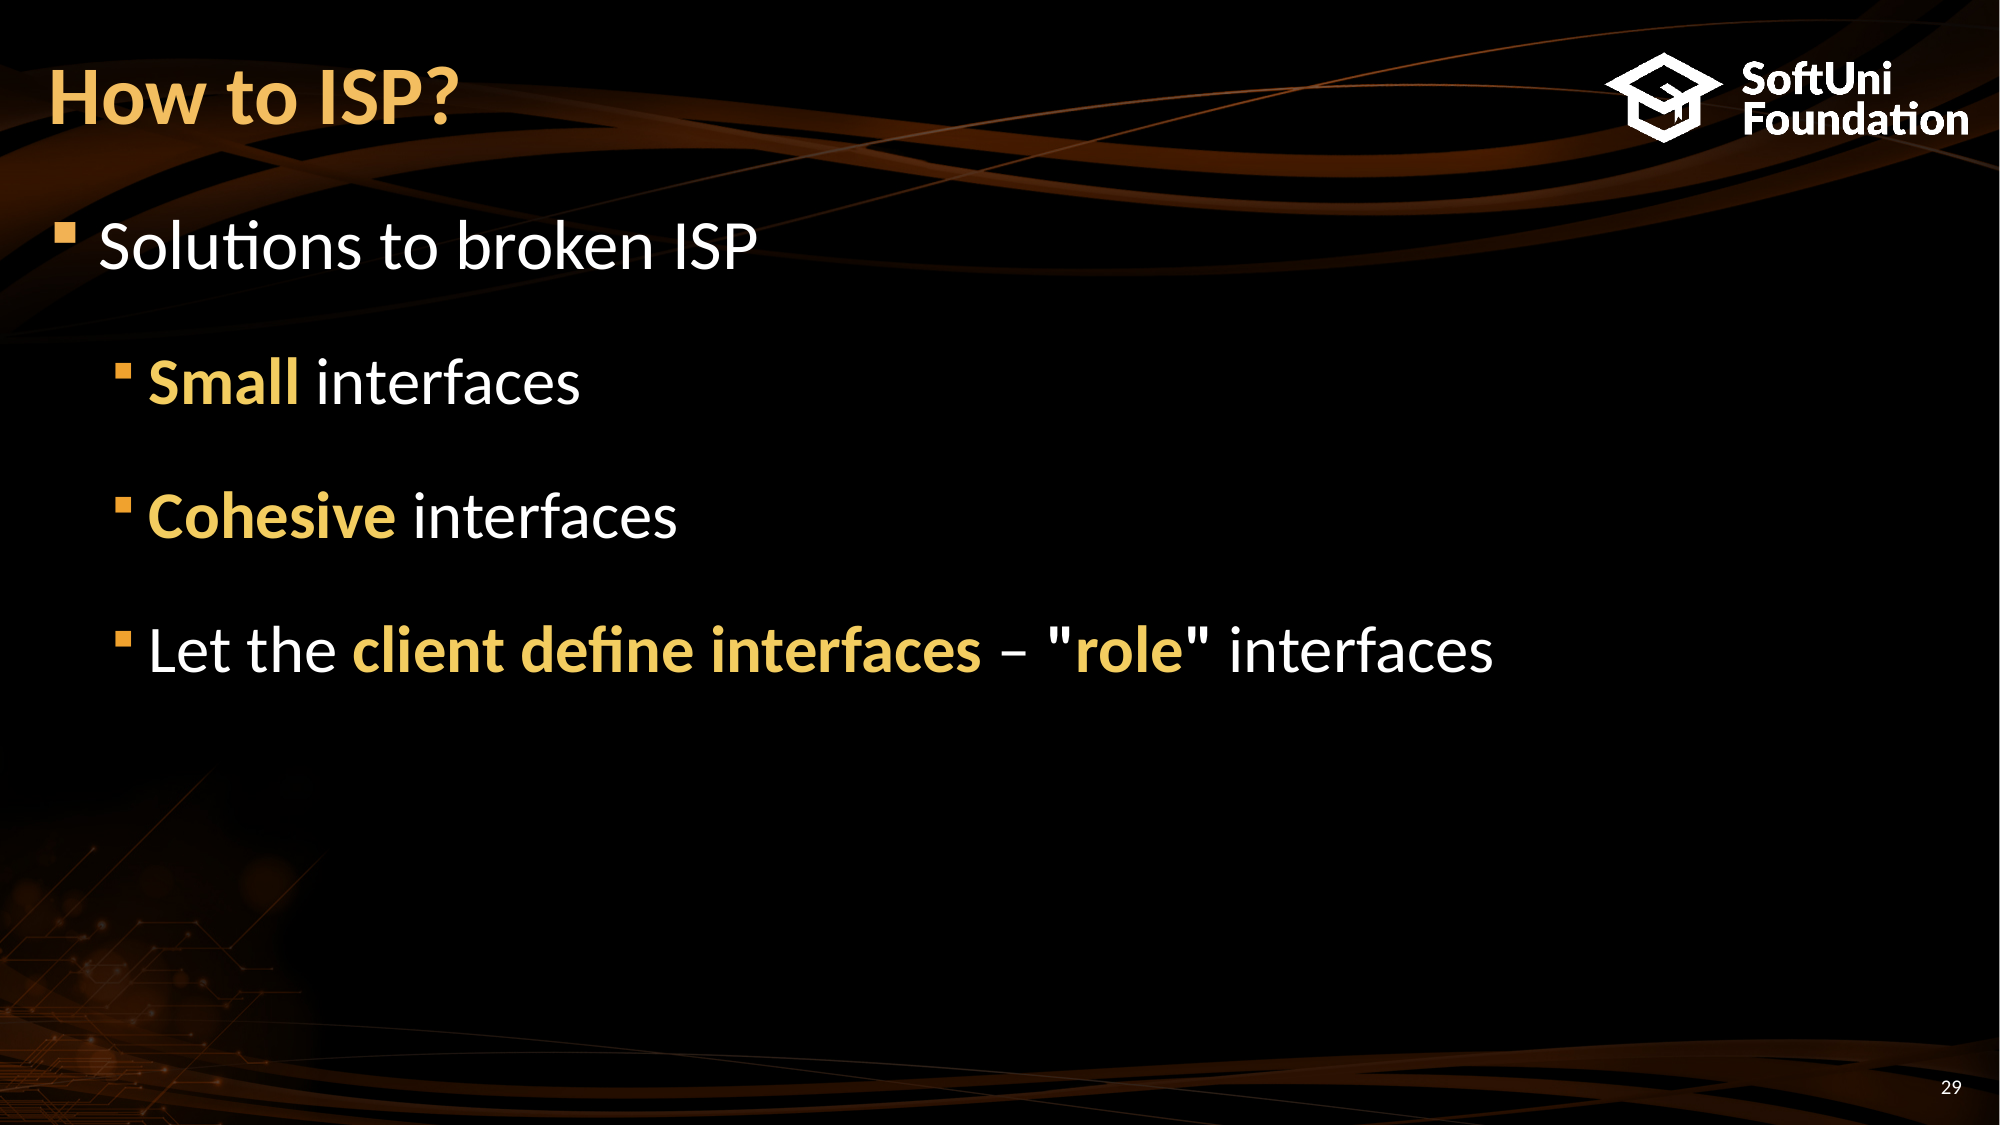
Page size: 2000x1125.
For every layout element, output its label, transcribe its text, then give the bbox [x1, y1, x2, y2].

title How to ISP? [30, 6, 1602, 189]
list Solutions to broken ISP Small interfaces Cohesive interfaces Let the client define interfaces – "role" interfaces [31, 188, 1968, 1103]
picture [0, 0, 2000, 1125]
